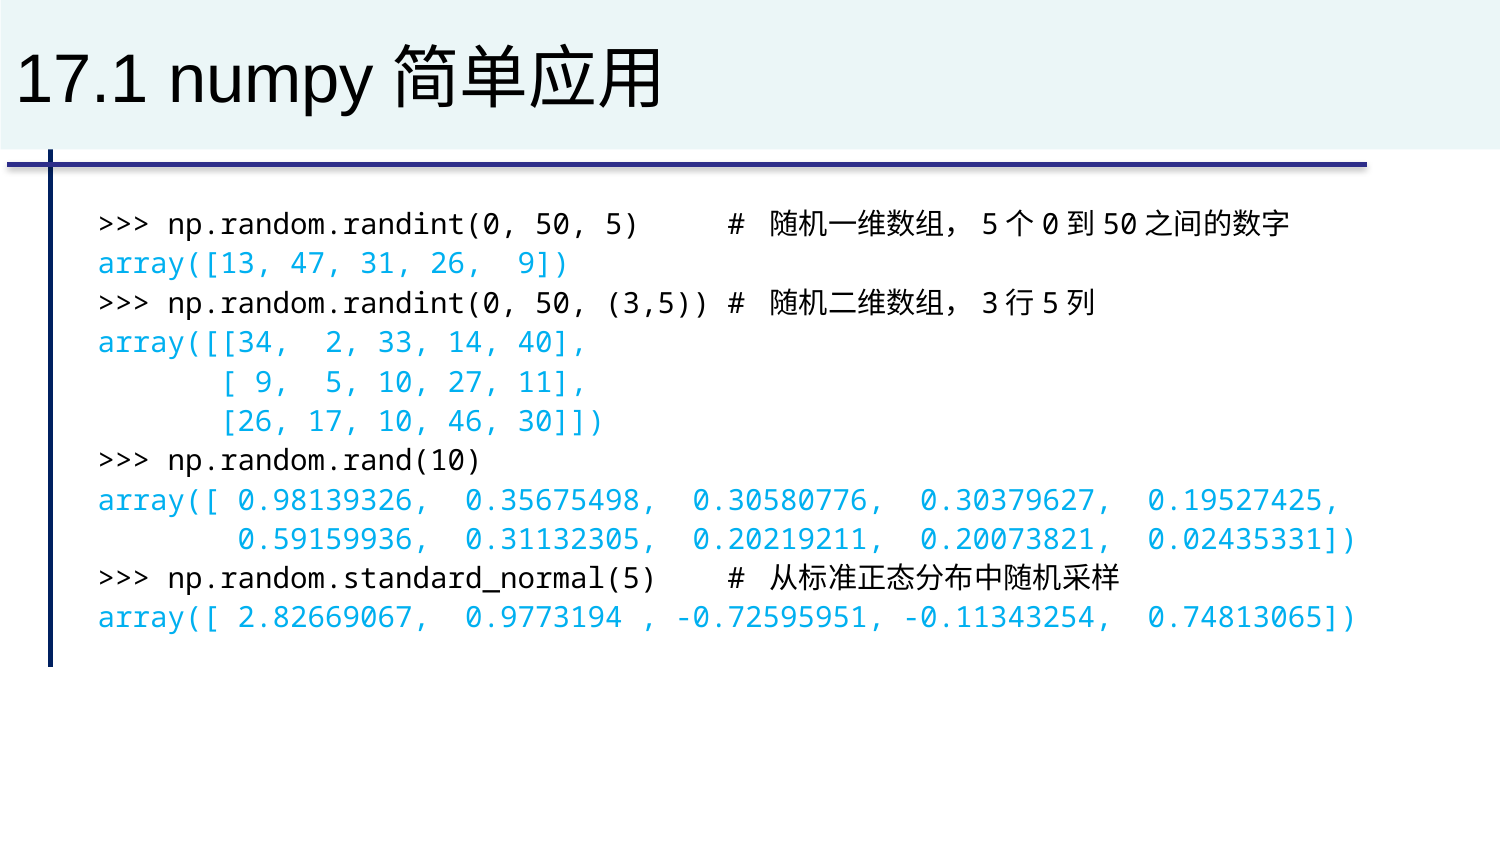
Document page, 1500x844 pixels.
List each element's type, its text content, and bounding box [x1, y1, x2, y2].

list >>> np.random.randint(0, 50, 5) # 随机一维数组，5个0到50之间的数字 array([13, 47, 31, 26, 9]) >>> np.random.randint(0, 50, (3,5)) # 随机二维数组，3行5列 array([[34, 2, 33, 14, 40], [ 9, 5, 10, 27, 11], [26, 17, 10, 46, 30]]) >>> np.random.rand(10) array([ 0.98139326, 0.35675498, 0.30580776, 0.30379627, 0.19527425, 0.59159936, 0.31132305, 0.20219211, 0.20073821, 0.02435331]) >>> np.random.standard_normal(5) # 从标准正态分布中随机采样 array([ 2.82669067, 0.9773194 , -0.72595951, -0.11343254, 0.74813065]) [82, 197, 1387, 756]
title 17.1 numpy简单应用 [0, 0, 1500, 150]
